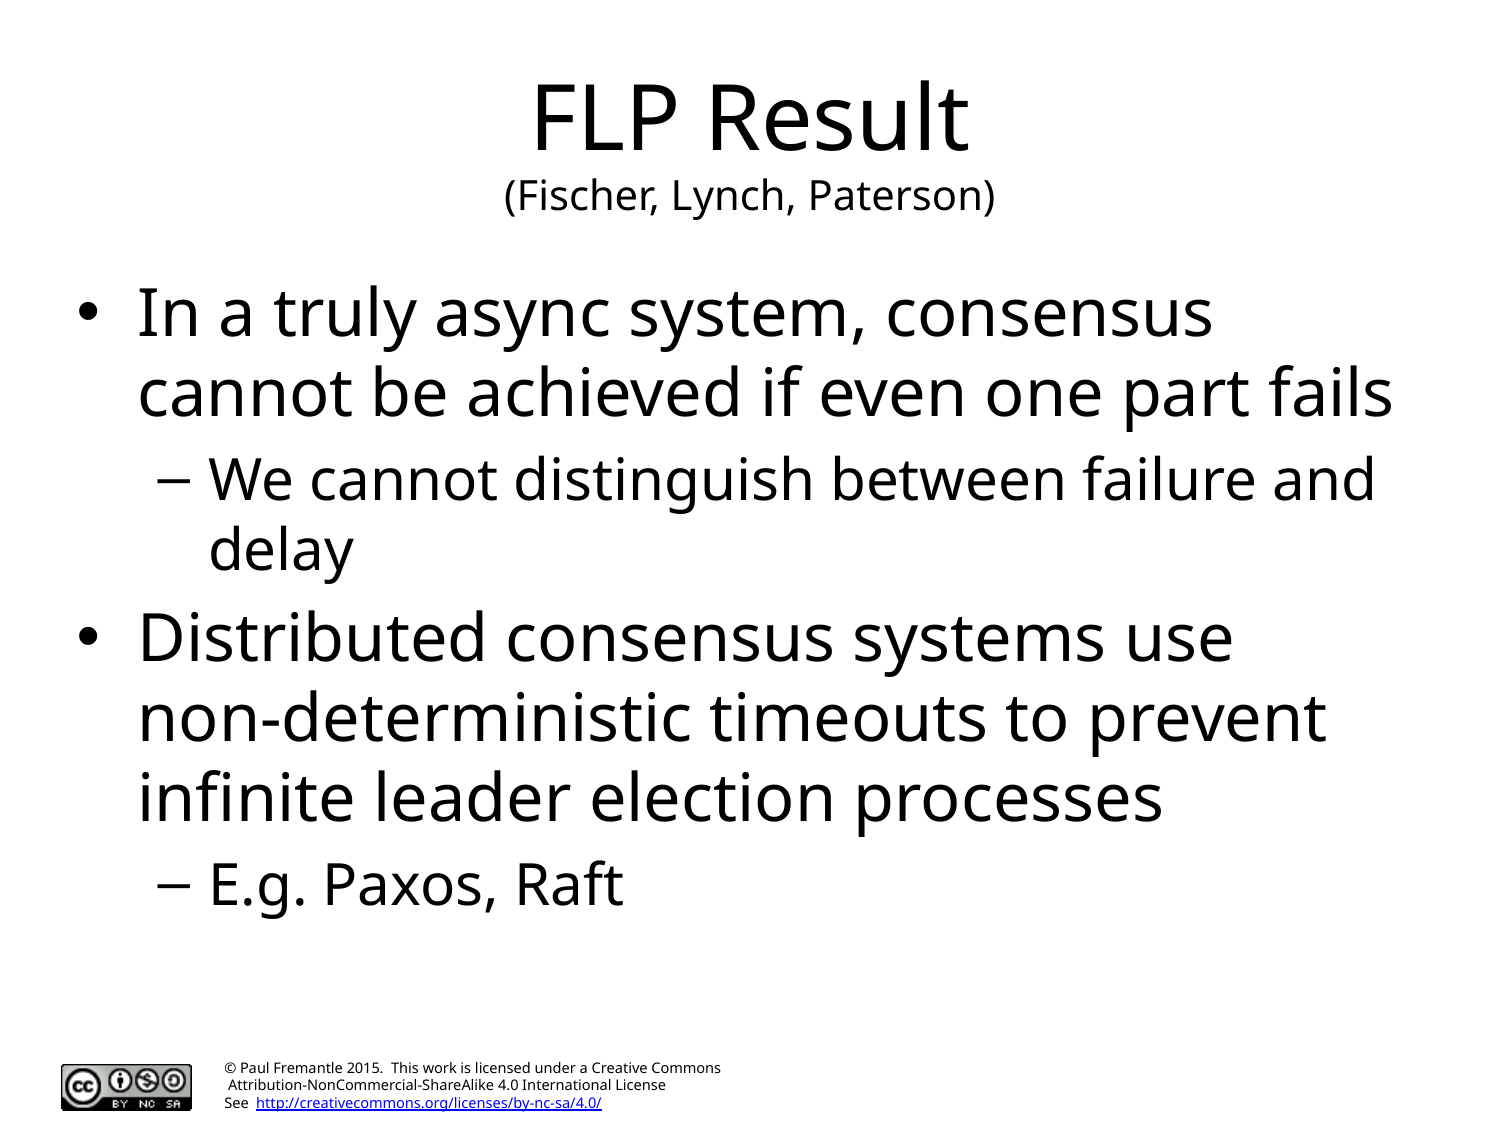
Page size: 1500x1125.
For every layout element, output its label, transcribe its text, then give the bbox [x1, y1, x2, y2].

picture [61, 1064, 192, 1111]
list In a truly async system, consensus cannot be achieved if even one part fails We cannot distinguish between failure and delay Distributed consensus systems use non-deterministic timeouts to prevent infinite leader election processes E.g. Paxos, Raft [61, 262, 1412, 1005]
title FLP Result (Fischer, Lynch, Paterson) [75, 45, 1425, 233]
